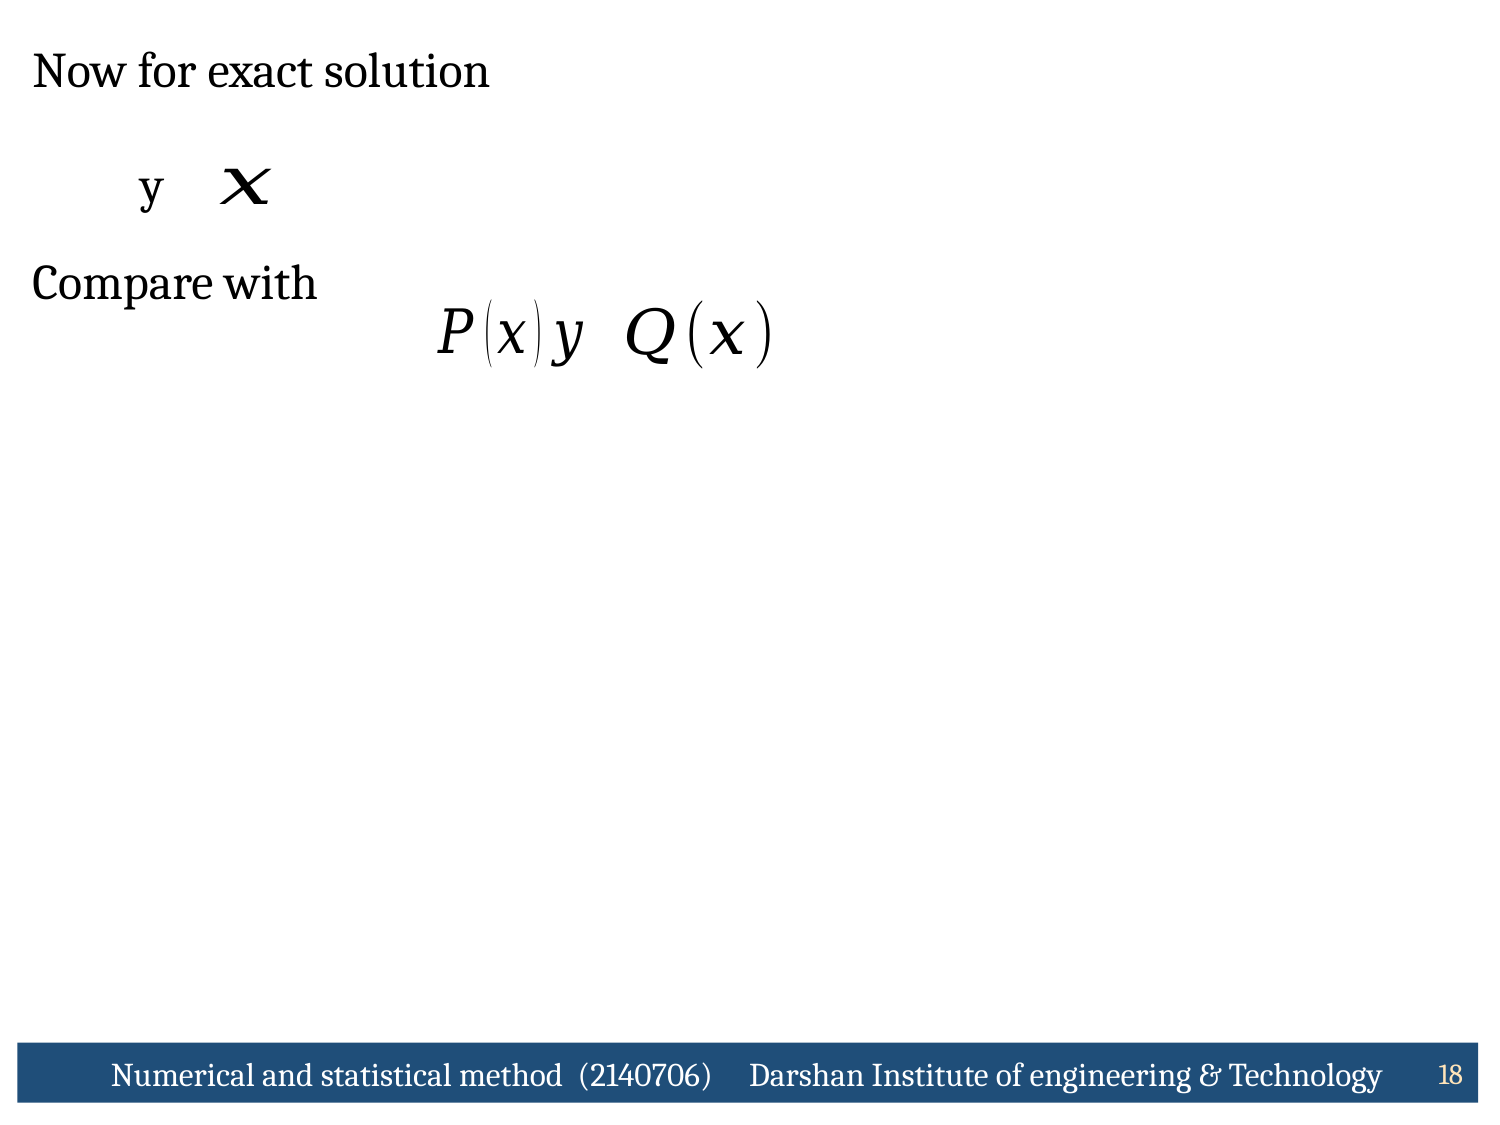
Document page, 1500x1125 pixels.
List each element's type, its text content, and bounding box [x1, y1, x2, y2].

slide_number 18 [1393, 1042, 1479, 1103]
footer Numerical and statistical method (2140706) Darshan Institute of engineering & Technology [17, 1042, 1393, 1103]
text_box y [125, 145, 188, 221]
